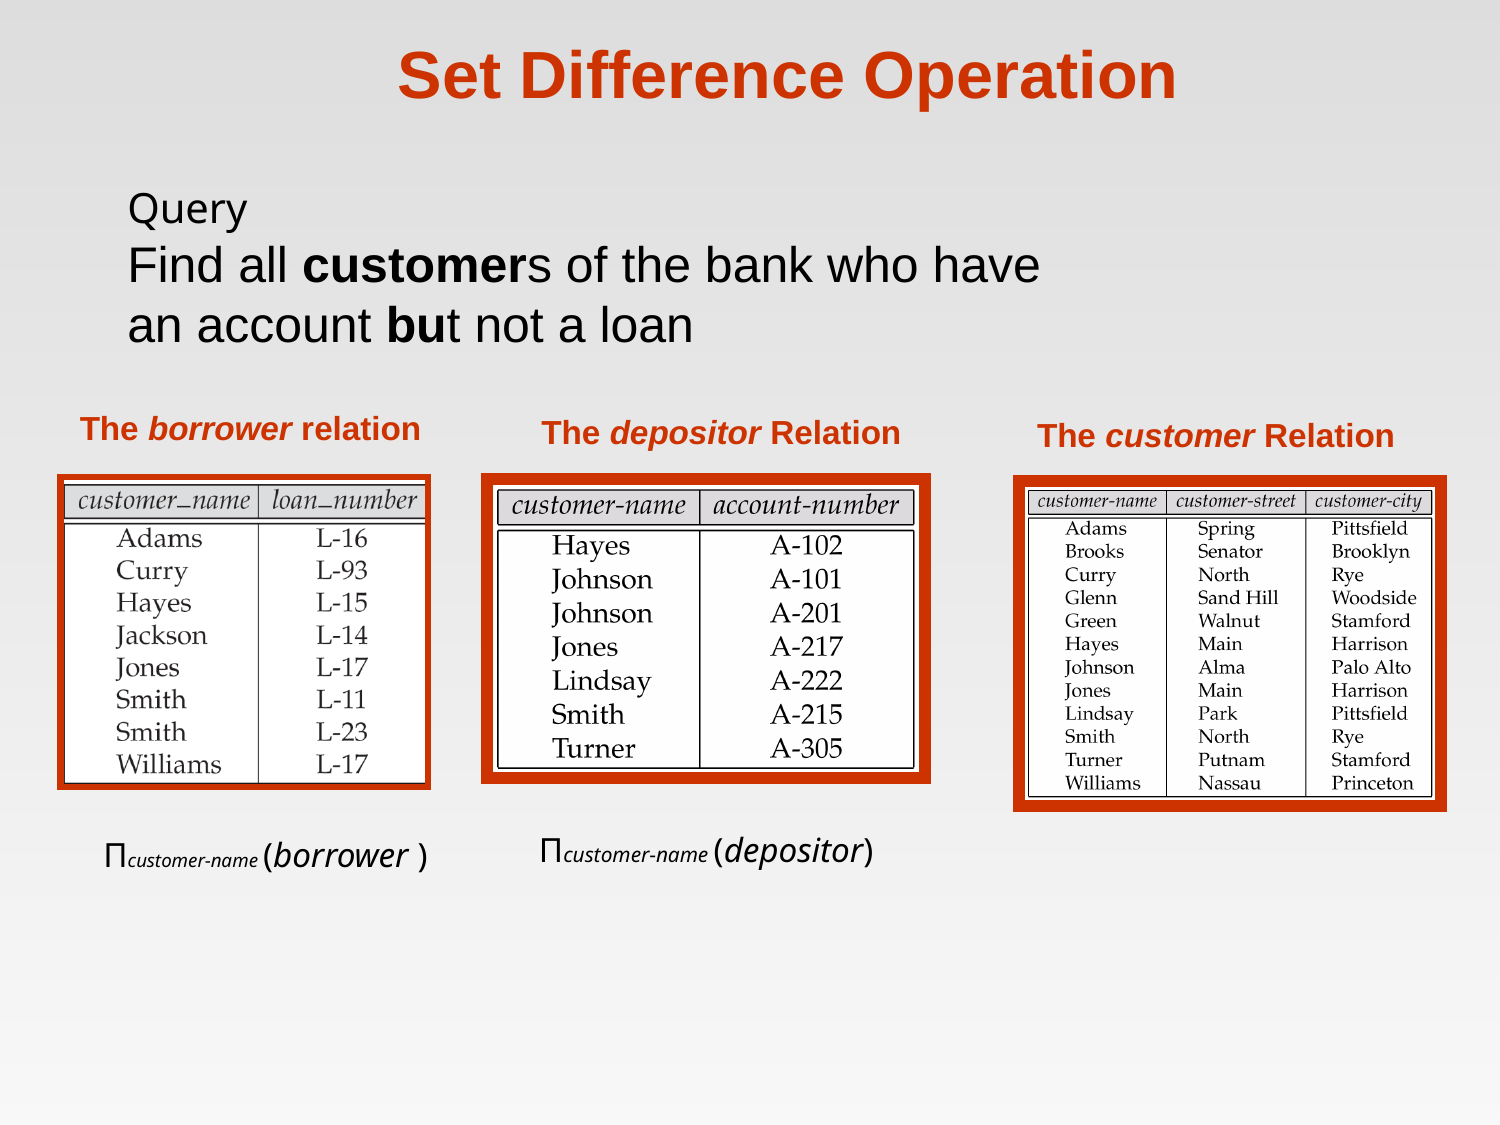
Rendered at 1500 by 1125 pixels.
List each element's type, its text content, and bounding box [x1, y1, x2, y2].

title Set Difference Operation [125, 18, 1452, 120]
text_box The borrower relation [65, 399, 437, 455]
picture [63, 479, 426, 784]
text_box Πcustomer-name (borrower ) [88, 827, 443, 882]
picture [493, 484, 920, 773]
text_box The customer Relation [1022, 406, 1411, 462]
text_box The depositor Relation [526, 403, 979, 459]
text_box Πcustomer-name (depositor) [524, 822, 889, 877]
picture [1024, 486, 1436, 801]
text_box Query Find all customers of the bank who have an account but not a loan [112, 174, 1350, 360]
